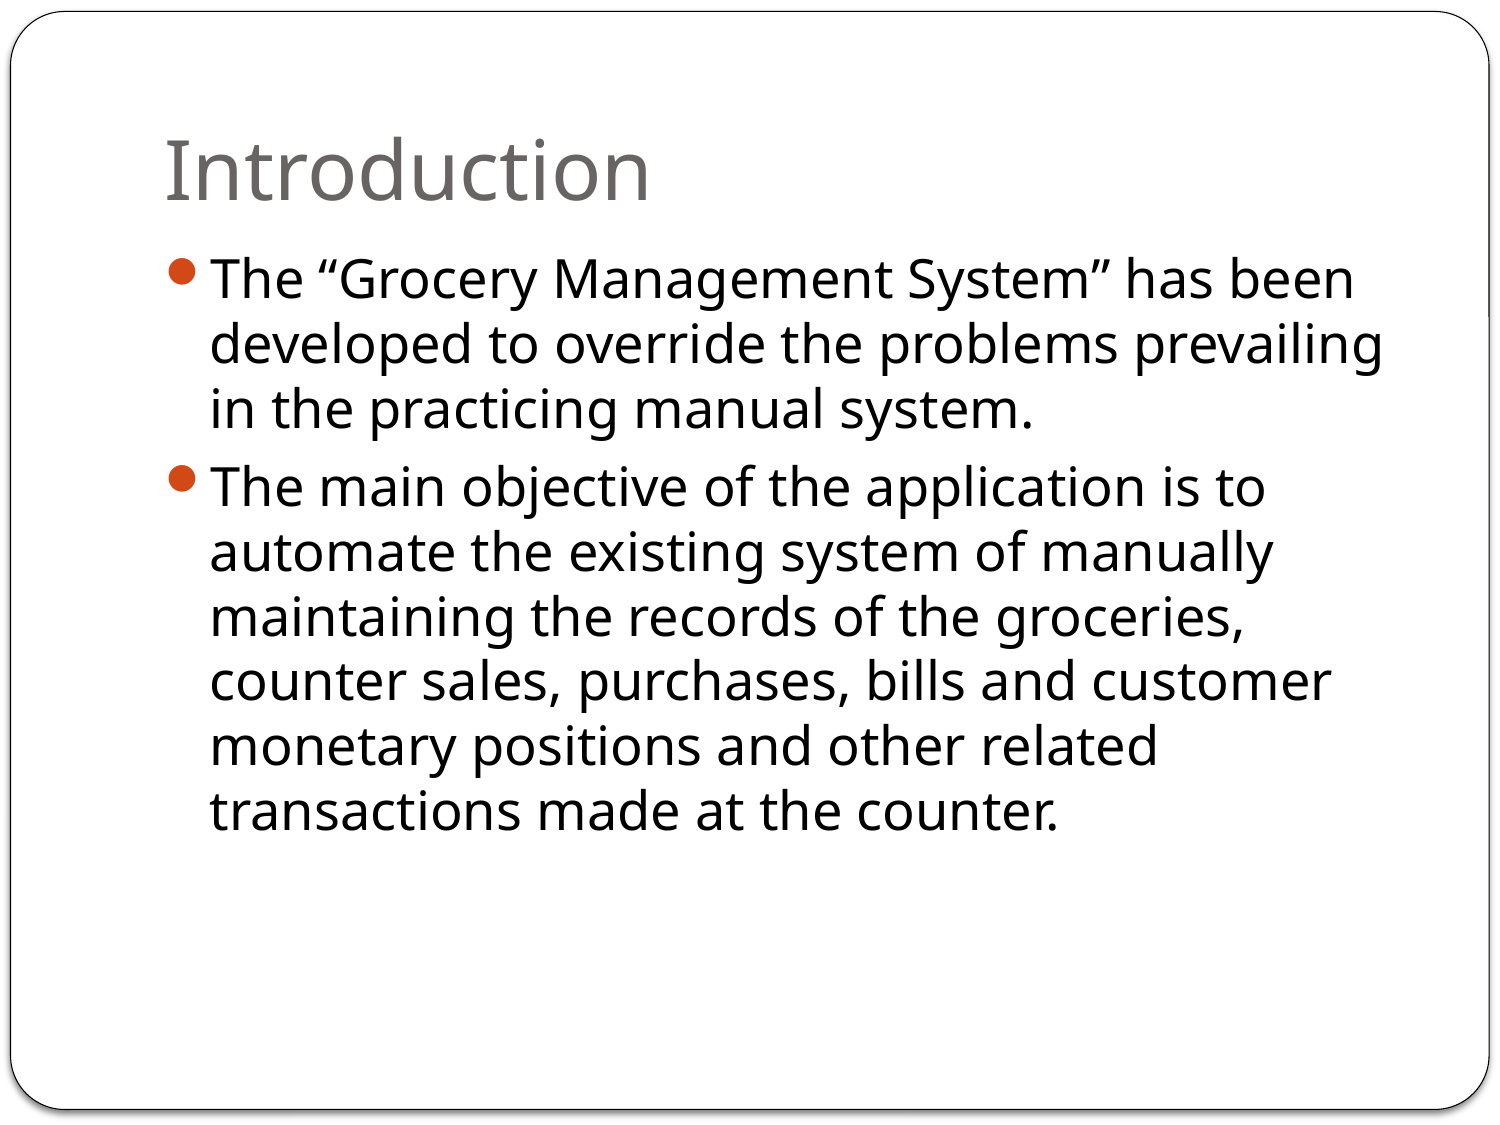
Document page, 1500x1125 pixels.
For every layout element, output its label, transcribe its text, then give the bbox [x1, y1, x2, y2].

list The “Grocery Management System” has been developed to override the problems prevailing in the practicing manual system. The main objective of the application is to automate the existing system of manually maintaining the records of the groceries, counter sales, purchases, bills and customer monetary positions and other related transactions made at the counter. [150, 237, 1425, 988]
title Introduction [150, 45, 1425, 233]
